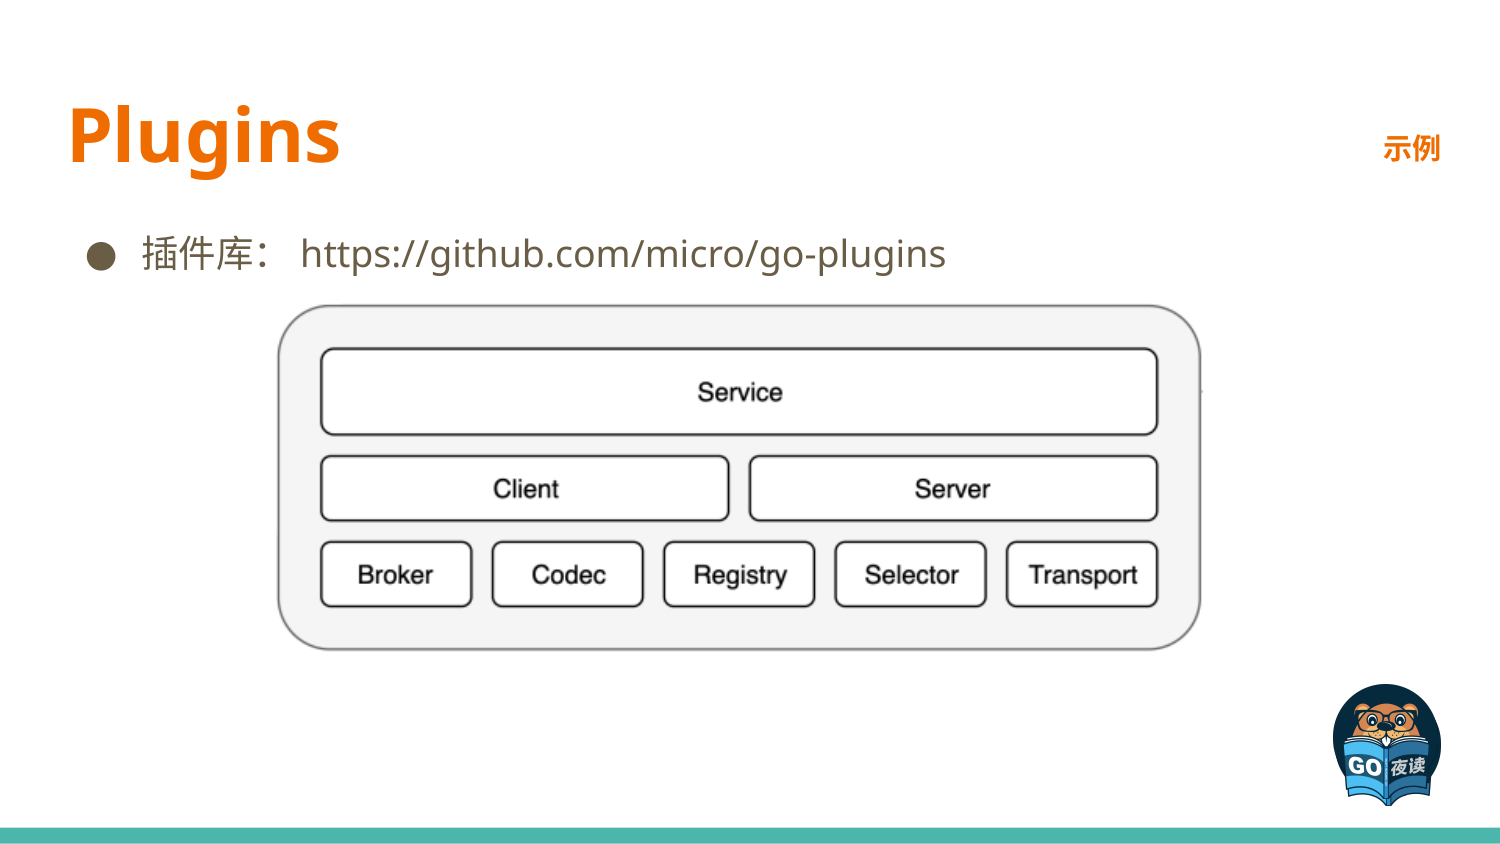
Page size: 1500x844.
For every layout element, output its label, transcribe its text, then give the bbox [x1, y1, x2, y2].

list 插件库：https://github.com/micro/go-plugins [51, 207, 1449, 750]
picture [274, 301, 1204, 656]
title Plugins [51, 72, 1449, 189]
picture [1333, 750, 1441, 806]
text_box 示例 [1368, 122, 1500, 174]
